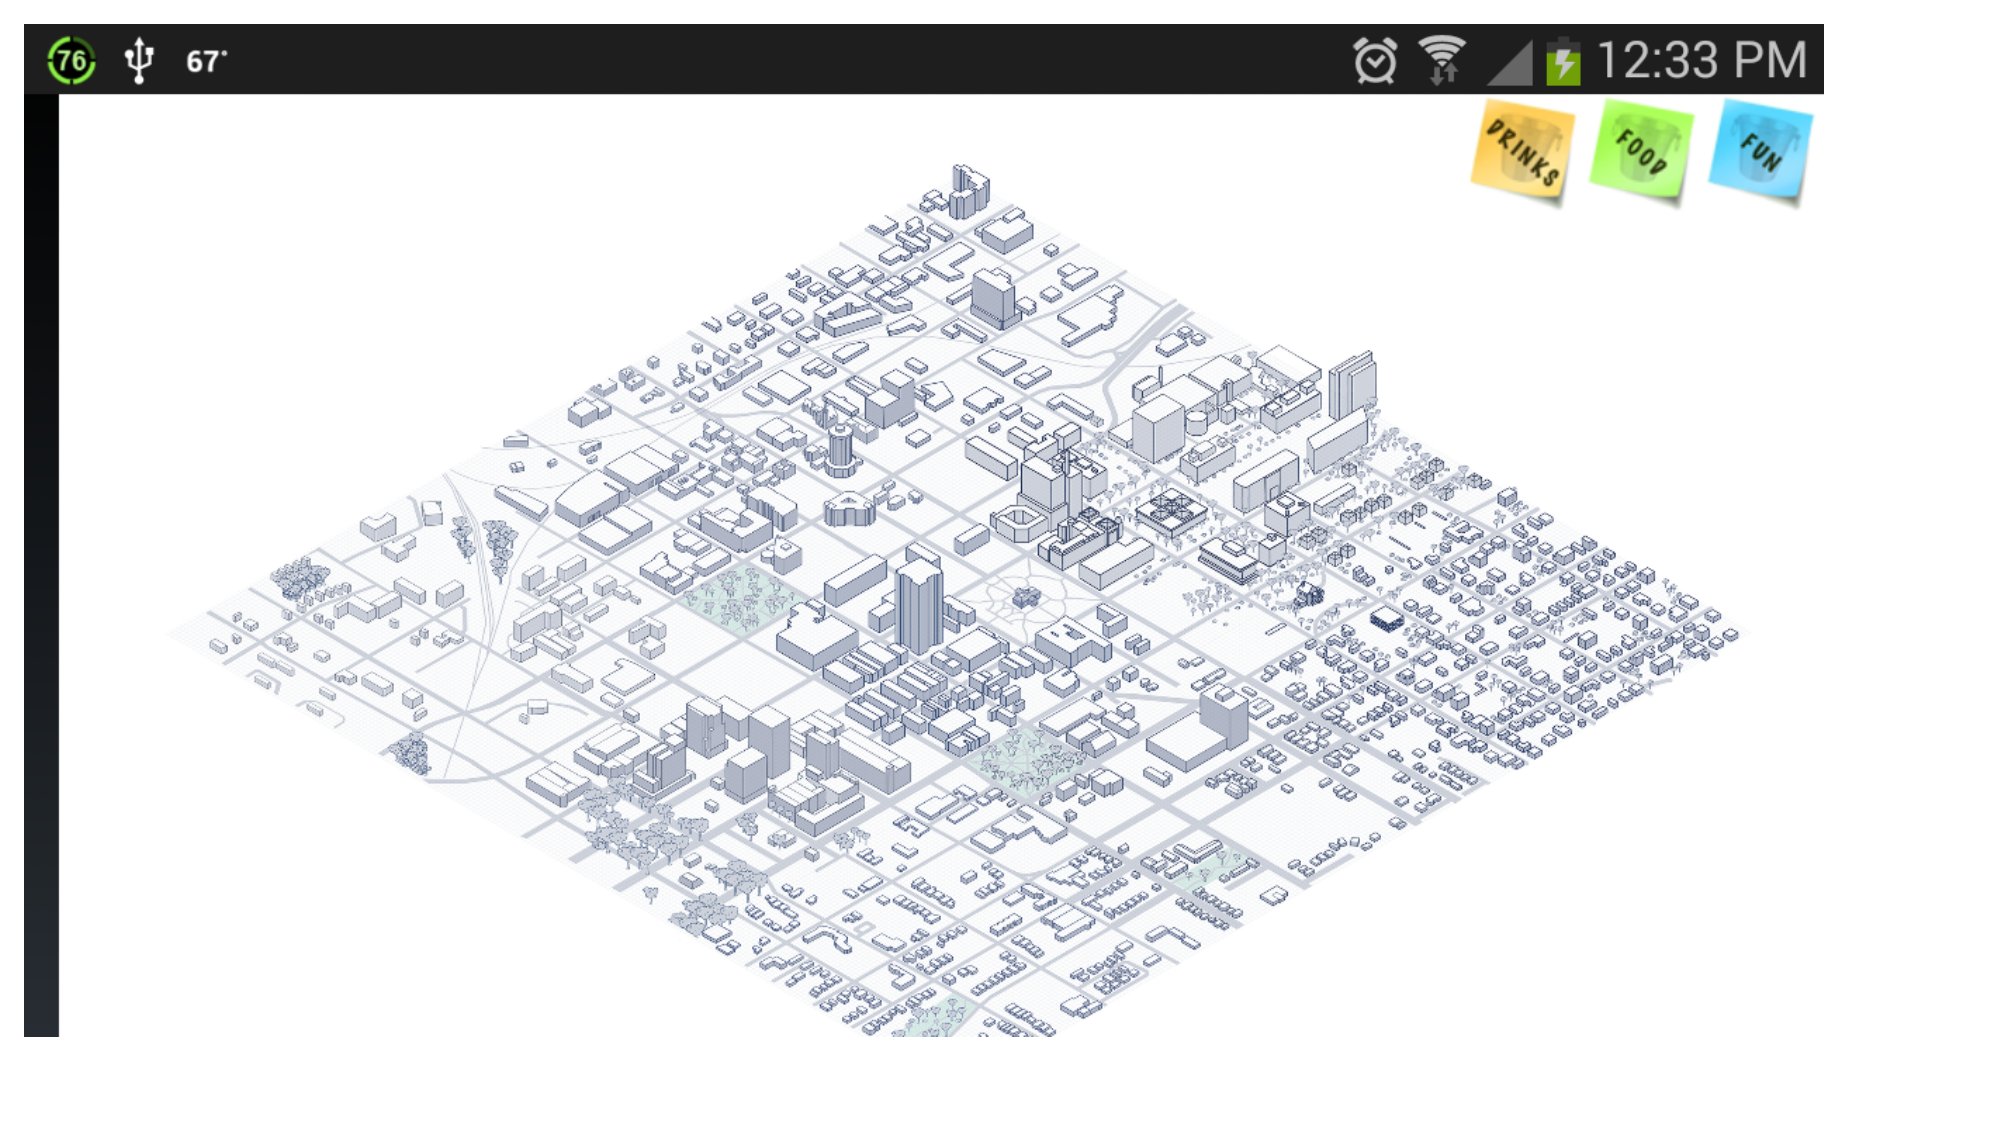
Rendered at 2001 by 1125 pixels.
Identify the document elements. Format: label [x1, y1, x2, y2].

picture [24, 24, 1824, 1037]
